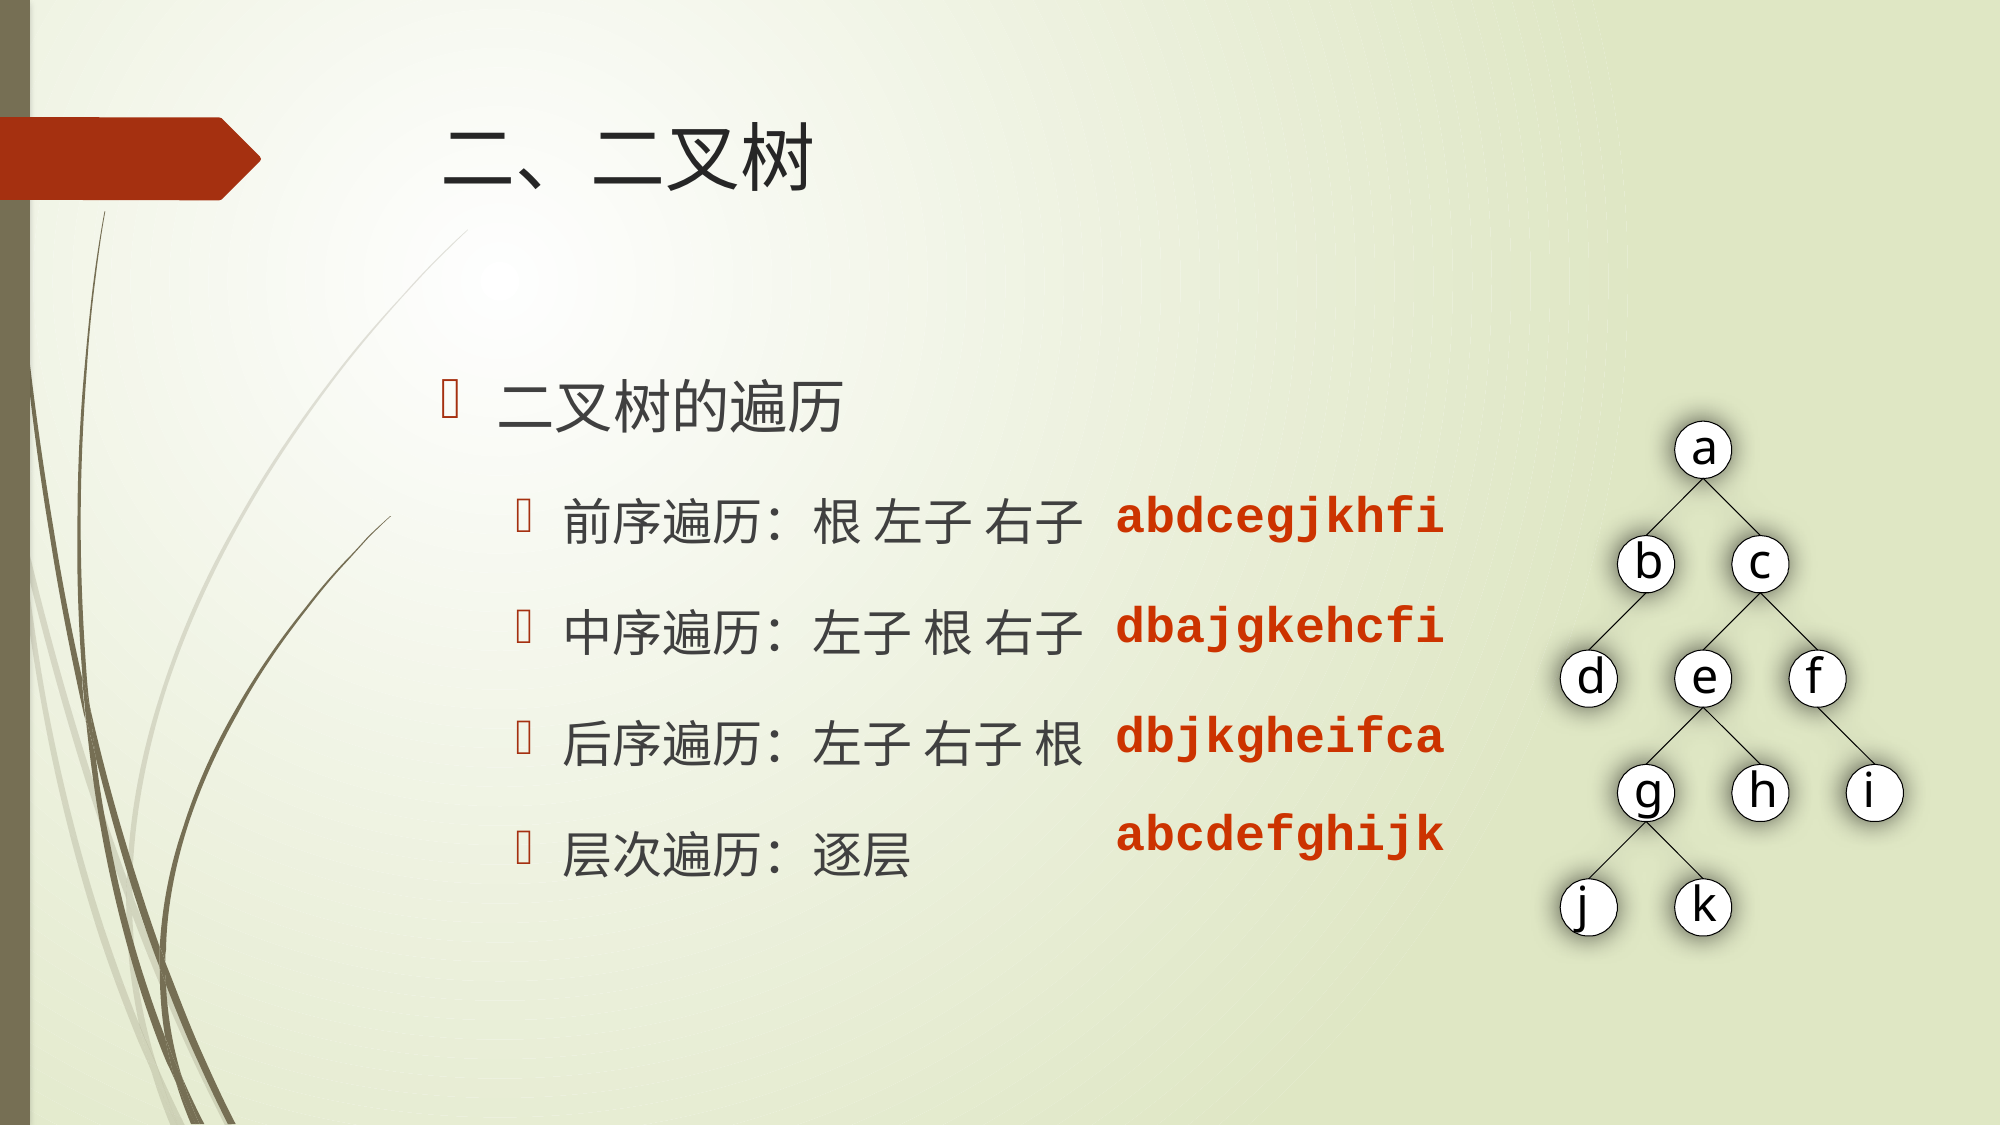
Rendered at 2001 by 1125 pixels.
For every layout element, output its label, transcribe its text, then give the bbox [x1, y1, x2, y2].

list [1554, 408, 1909, 942]
text_box dbajgkehcfi [1100, 584, 1520, 660]
text_box abdcegjkhfi [1100, 475, 1520, 551]
text_box dbjkgheifca [1100, 695, 1520, 770]
list 二叉树的遍历 前序遍历：根 左子 右子 中序遍历：左子 根 右子 后序遍历：左子 右子 根 层次遍历：逐层 [425, 327, 1310, 992]
title 二、二叉树 [425, 102, 1888, 313]
text_box abcdefghijk [1100, 793, 1520, 868]
